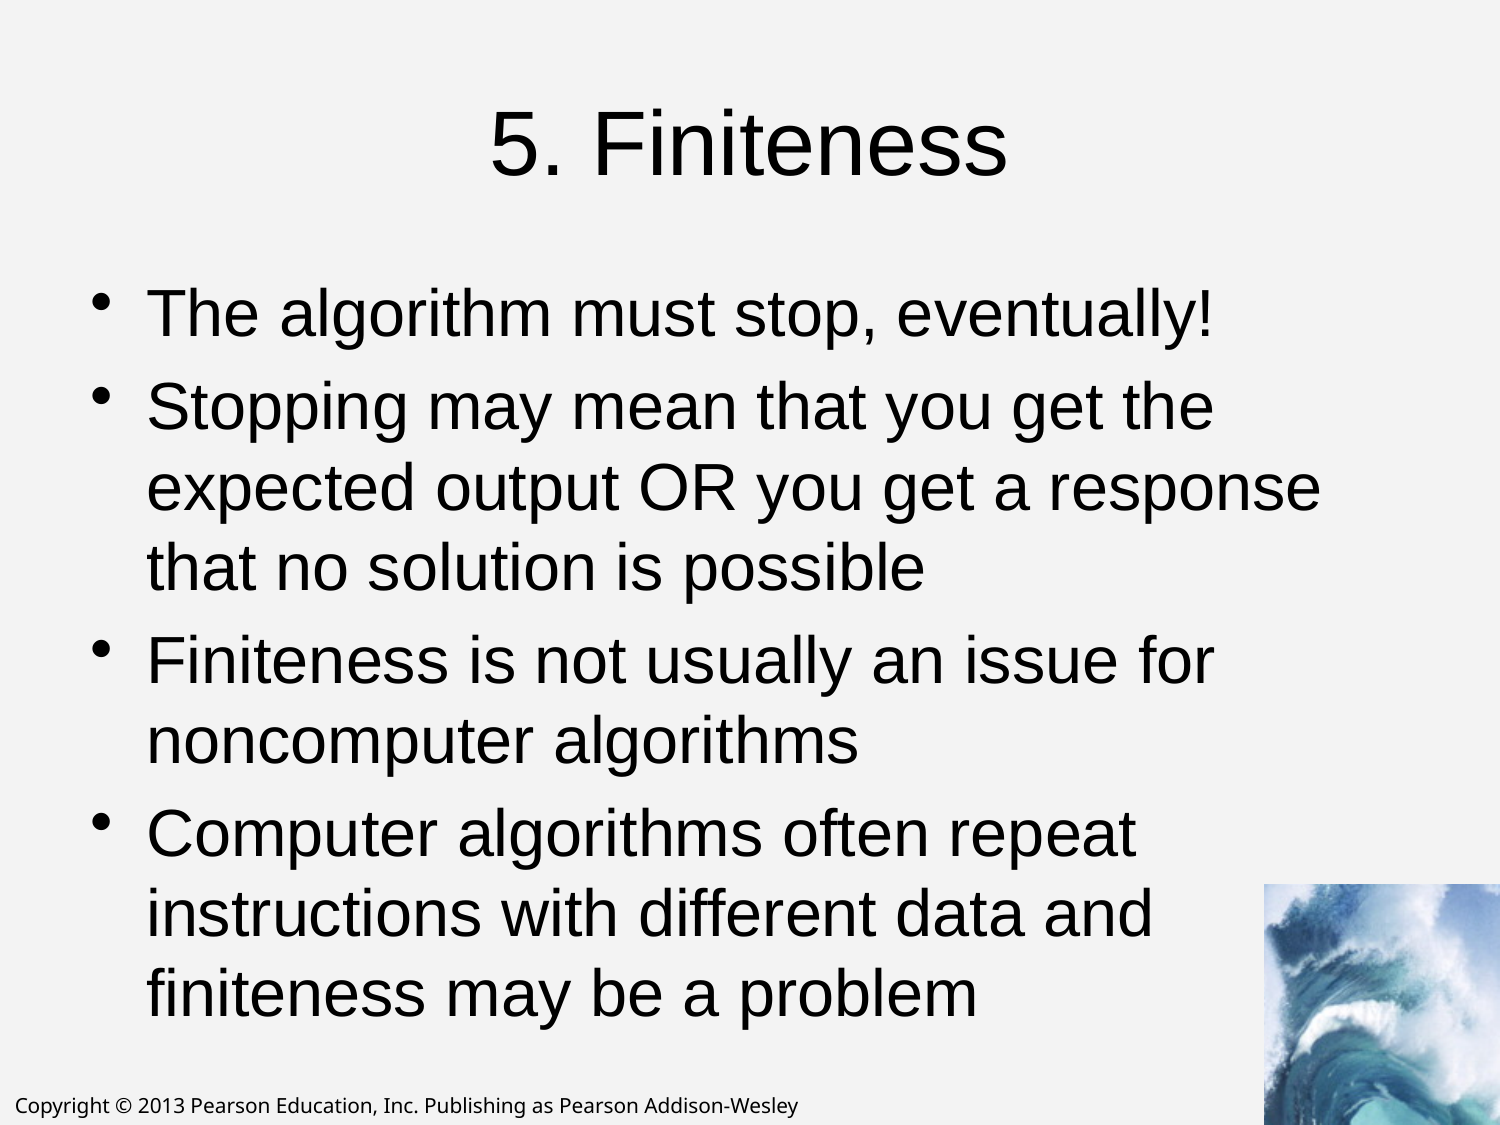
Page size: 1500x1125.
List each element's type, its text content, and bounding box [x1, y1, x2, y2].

list The algorithm must stop, eventually! Stopping may mean that you get the expected output OR you get a response that no solution is possible Finiteness is not usually an issue for noncomputer algorithms Computer algorithms often repeat instructions with different data and finiteness may be a problem [74, 262, 1426, 1006]
title 5. Finiteness [74, 44, 1426, 233]
picture [1264, 884, 1500, 1125]
